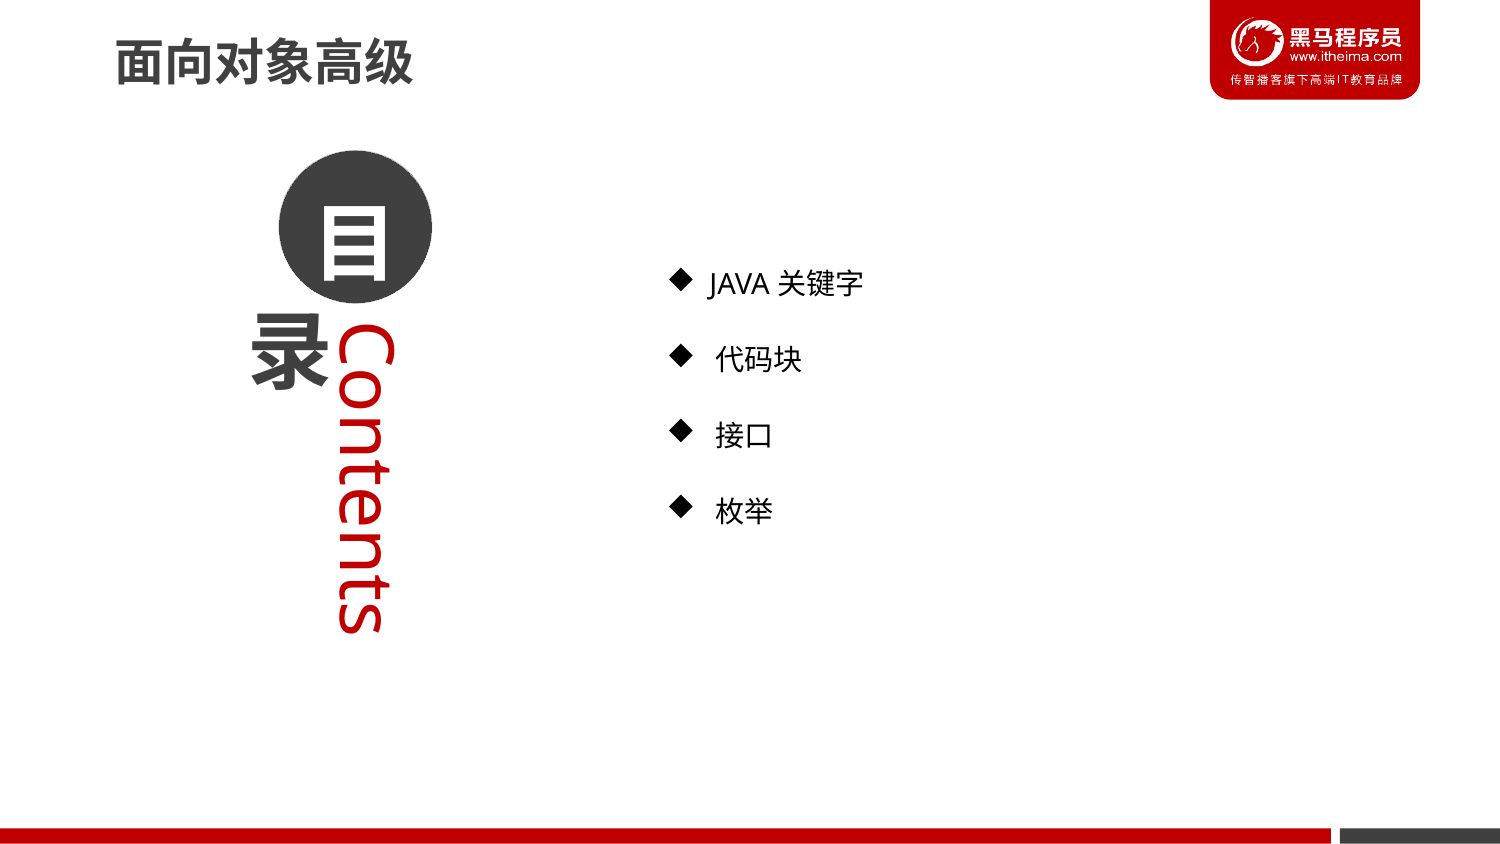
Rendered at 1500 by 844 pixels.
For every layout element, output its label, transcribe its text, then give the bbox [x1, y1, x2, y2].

list JAVA关键字 代码块 接口 枚举 [655, 225, 1230, 575]
picture [1212, 8, 1421, 94]
title 面向对象高级 [103, 29, 1183, 93]
